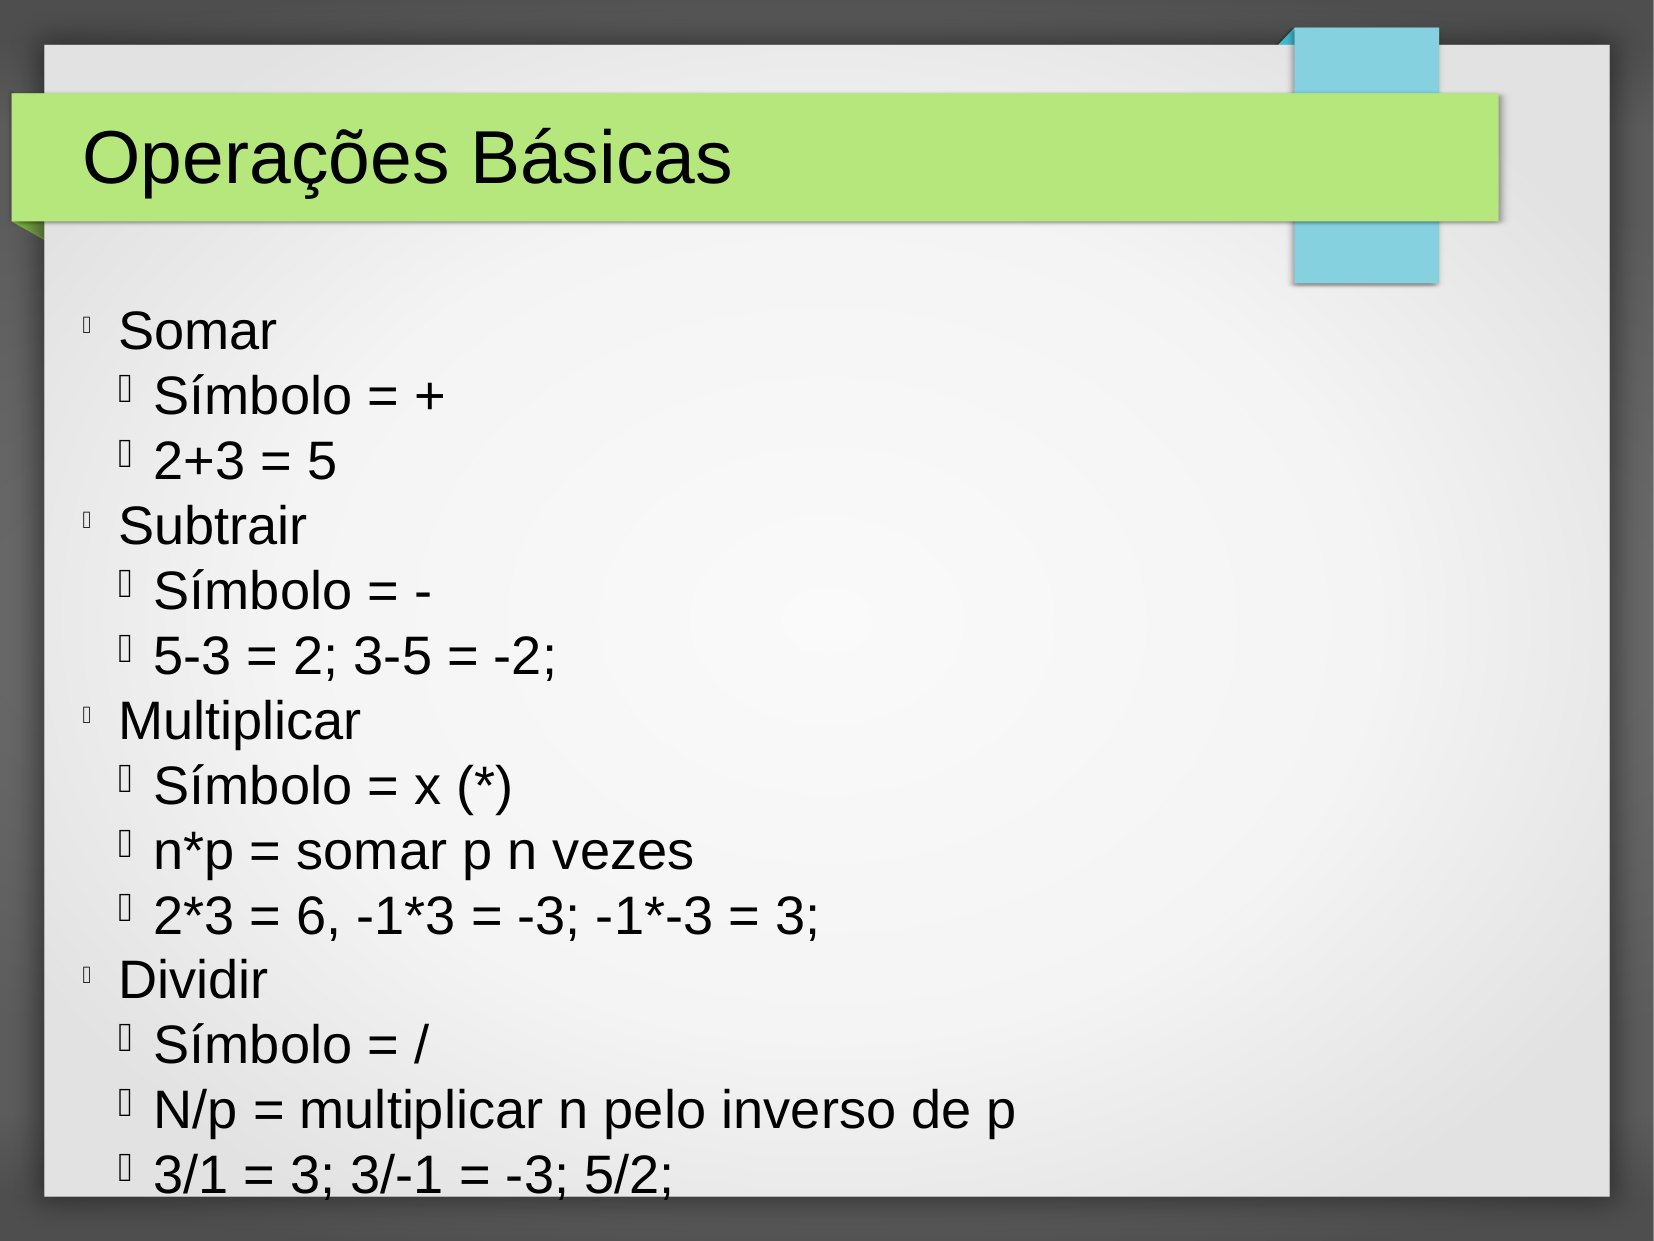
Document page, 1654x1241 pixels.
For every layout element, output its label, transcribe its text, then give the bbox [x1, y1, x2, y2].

picture [0, 0, 1654, 1241]
text_box Operações Básicas [82, 94, 1264, 213]
text_box Somar Símbolo = + 2+3 = 5 Subtrair Símbolo = - 5-3 = 2; 3-5 = -2; Multiplicar Símbolo = x (*) n*p = somar p n vezes 2*3 = 6, -1*3 = -3; -1*-3 = 3; Dividir Símbolo = / N/p = multiplicar n pelo inverso de p 3/1 = 3; 3/-1 = -3; 5/2; [82, 295, 1571, 1015]
